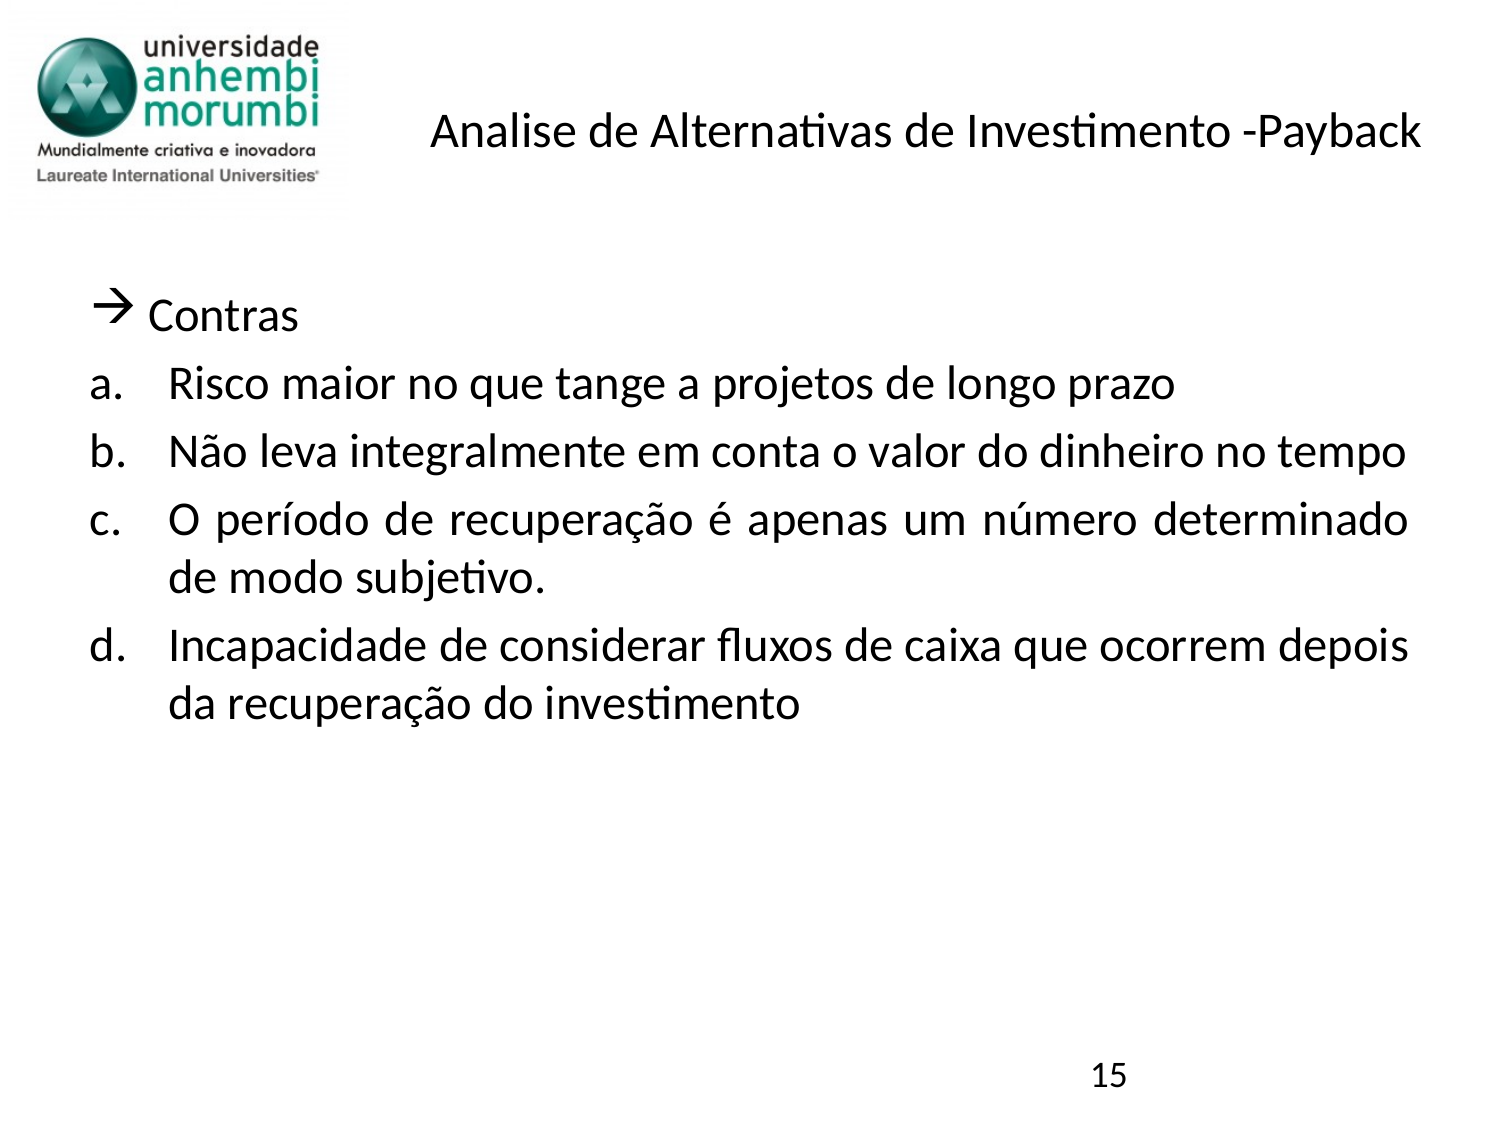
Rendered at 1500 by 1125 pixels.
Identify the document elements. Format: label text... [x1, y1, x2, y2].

picture [8, 0, 349, 221]
slide_number 15 [1074, 1042, 1425, 1103]
text_box Analise de Alternativas de Investimento -Payback [353, 89, 1500, 220]
list Contras Risco maior no que tange a projetos de longo prazo Não leva integralmente em conta o valor do dinheiro no tempo O período de recuperação é apenas um número determinado de modo subjetivo. Incapacidade de considerar fluxos de caixa que ocorrem depois da recuperação do investimento [75, 220, 1425, 759]
